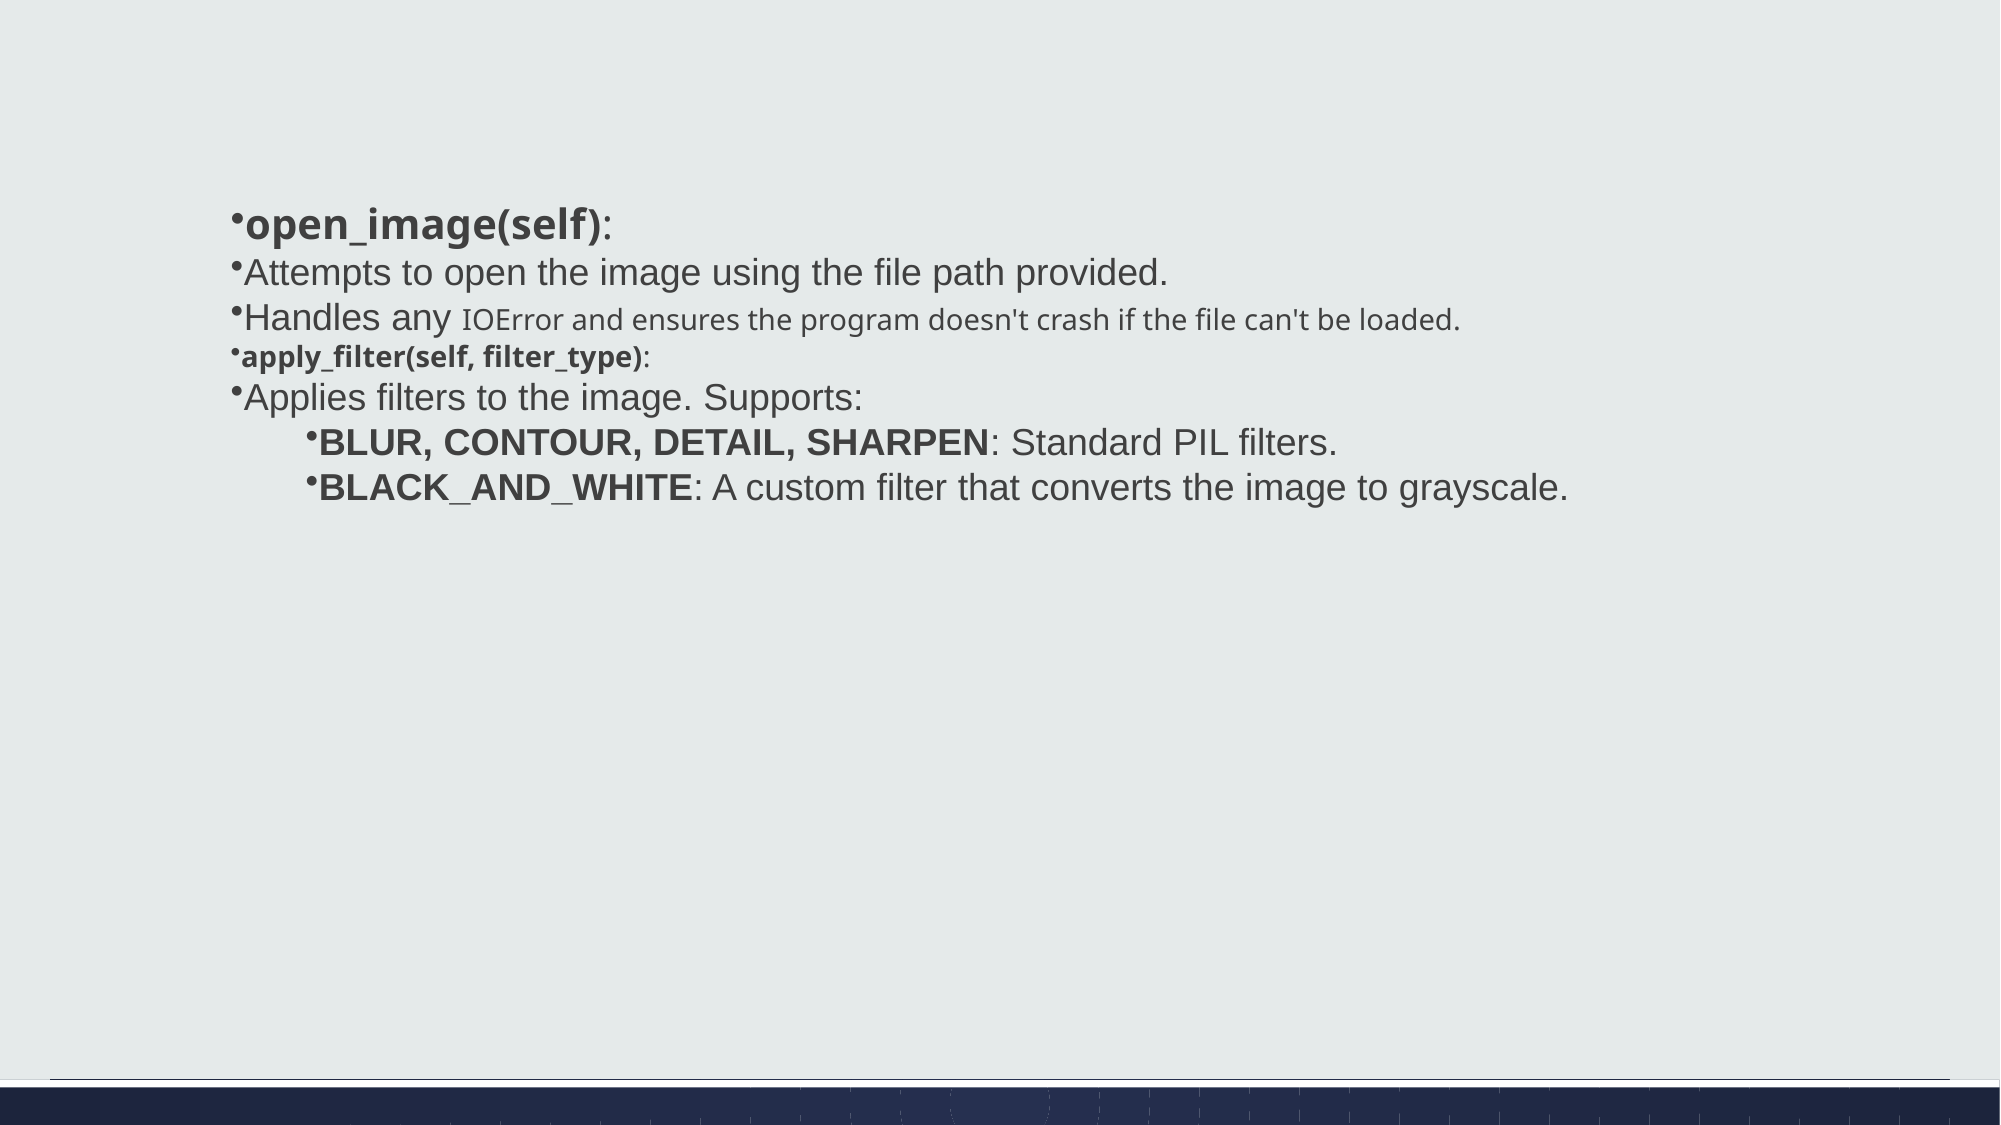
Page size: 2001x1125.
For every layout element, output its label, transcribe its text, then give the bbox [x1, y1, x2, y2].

list open_image(self): Attempts to open the image using the file path provided. Handles any IOError and ensures the program doesn't crash if the file can't be loaded. apply_filter(self, filter_type): Applies filters to the image. Supports: BLUR, CONTOUR, DETAIL, SHARPEN: Standard PIL filters. BLACK_AND_WHITE: A custom filter that converts the image to grayscale. [215, 49, 1751, 702]
